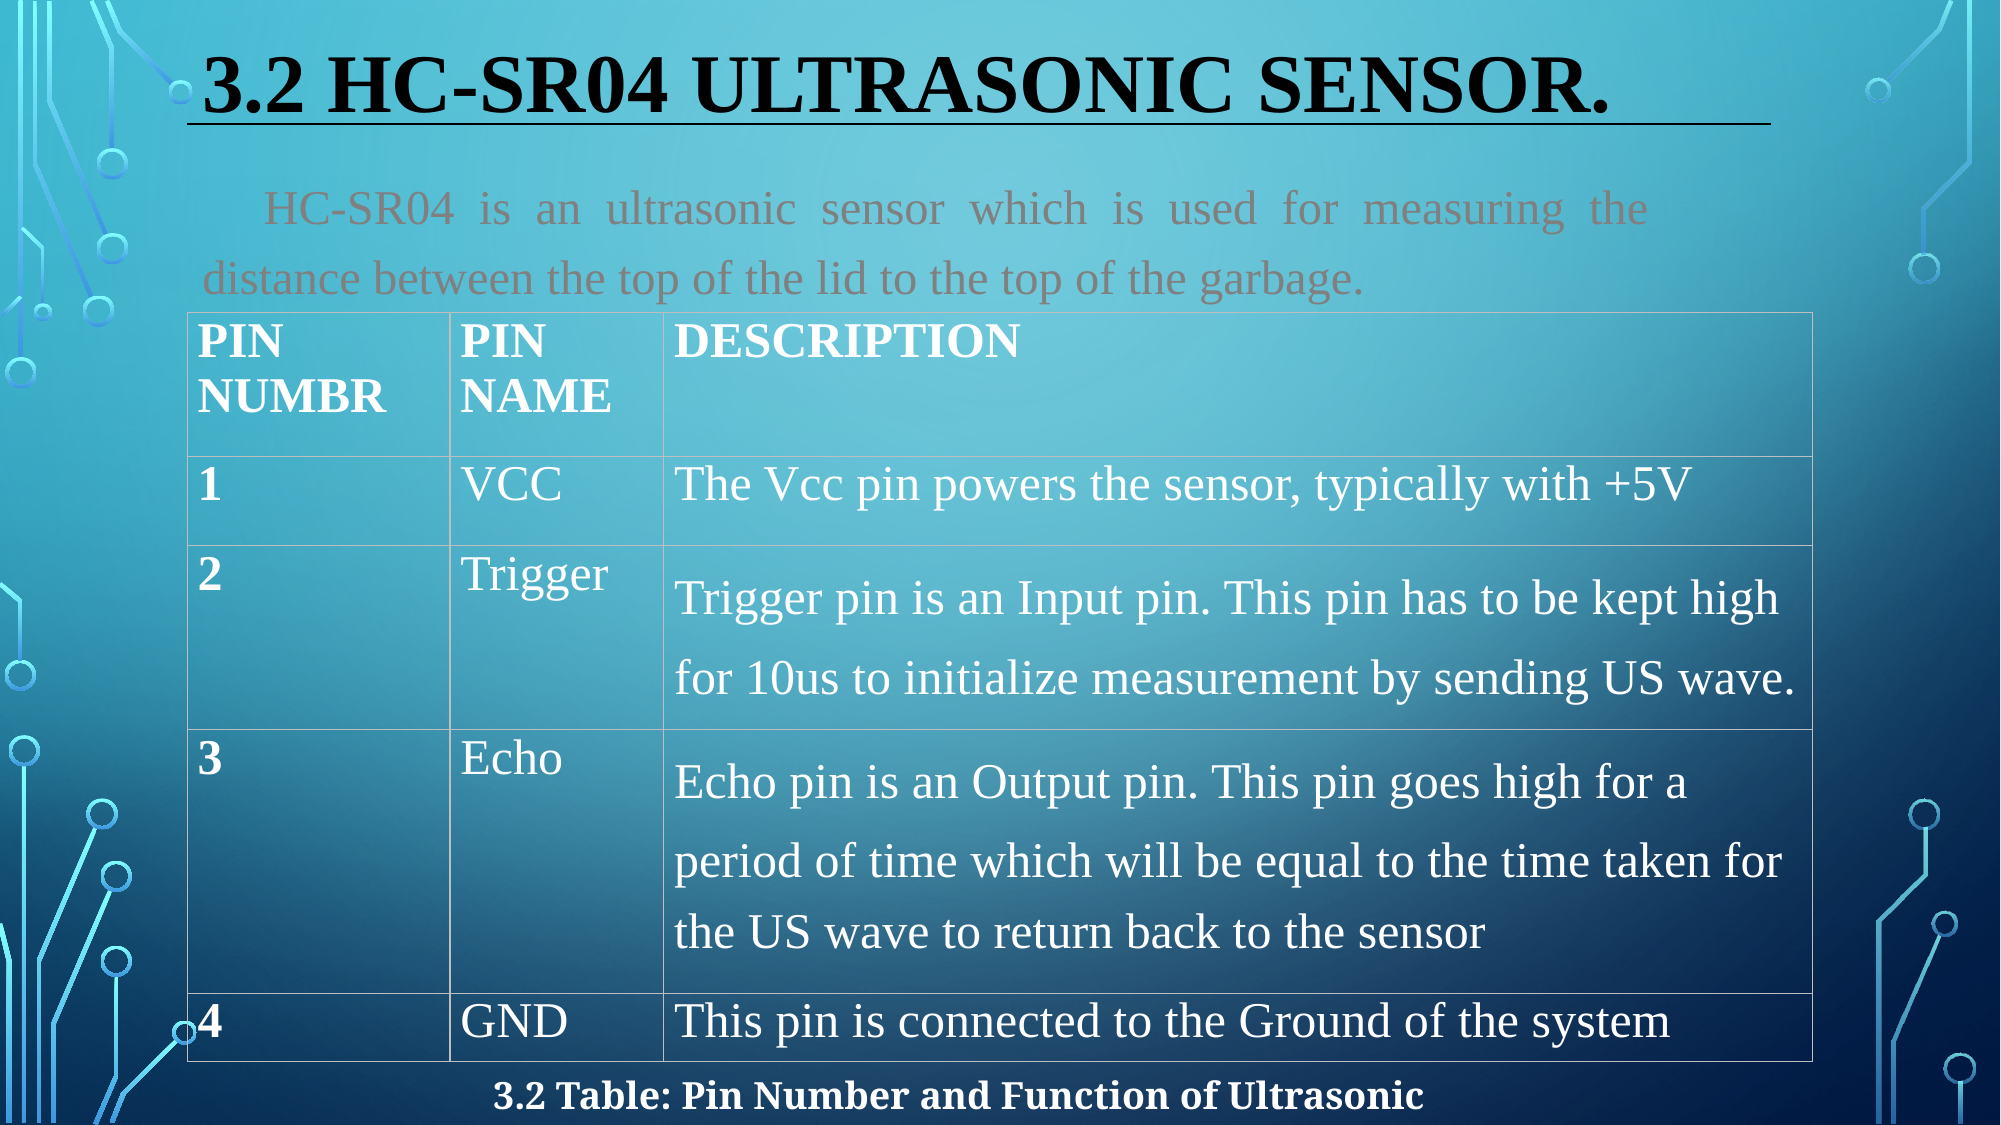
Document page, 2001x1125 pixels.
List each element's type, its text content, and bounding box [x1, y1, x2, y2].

list HC-SR04 is an ultrasonic sensor which is used for measuring the distance between the top of the lid to the top of the garbage. [187, 156, 1813, 312]
table_cell This pin is connected to the Ground of the system [664, 994, 1812, 1061]
table_cell Echo [451, 730, 663, 993]
table_cell GND [451, 994, 663, 1061]
table_cell The Vcc pin powers the sensor, typically with +5V [664, 457, 1812, 545]
table_header PIN NUMBR [188, 313, 449, 456]
text_box 3.2 Table: Pin Number and Function of Ultrasonic sensor [478, 1064, 1480, 1125]
table_cell Echo pin is an Output pin. This pin goes high for a period of time which will be equal to the time taken for the US wave to return back to the sensor [664, 730, 1812, 993]
table_cell 3 [188, 730, 449, 993]
table_cell 4 [188, 994, 449, 1061]
table_cell 1 [188, 457, 449, 545]
table_cell VCC [451, 457, 663, 545]
table_cell Trigger [451, 546, 663, 729]
table_header DESCRIPTION [664, 313, 1812, 456]
table_header PIN NAME [451, 313, 663, 456]
table_cell 2 [188, 546, 449, 729]
table_cell Trigger pin is an Input pin. This pin has to be kept high for 10us to initialize measurement by sending US wave. [664, 546, 1812, 729]
title 3.2 HC-SR04 ULTRASONIC SENSOR. [187, 30, 1813, 140]
